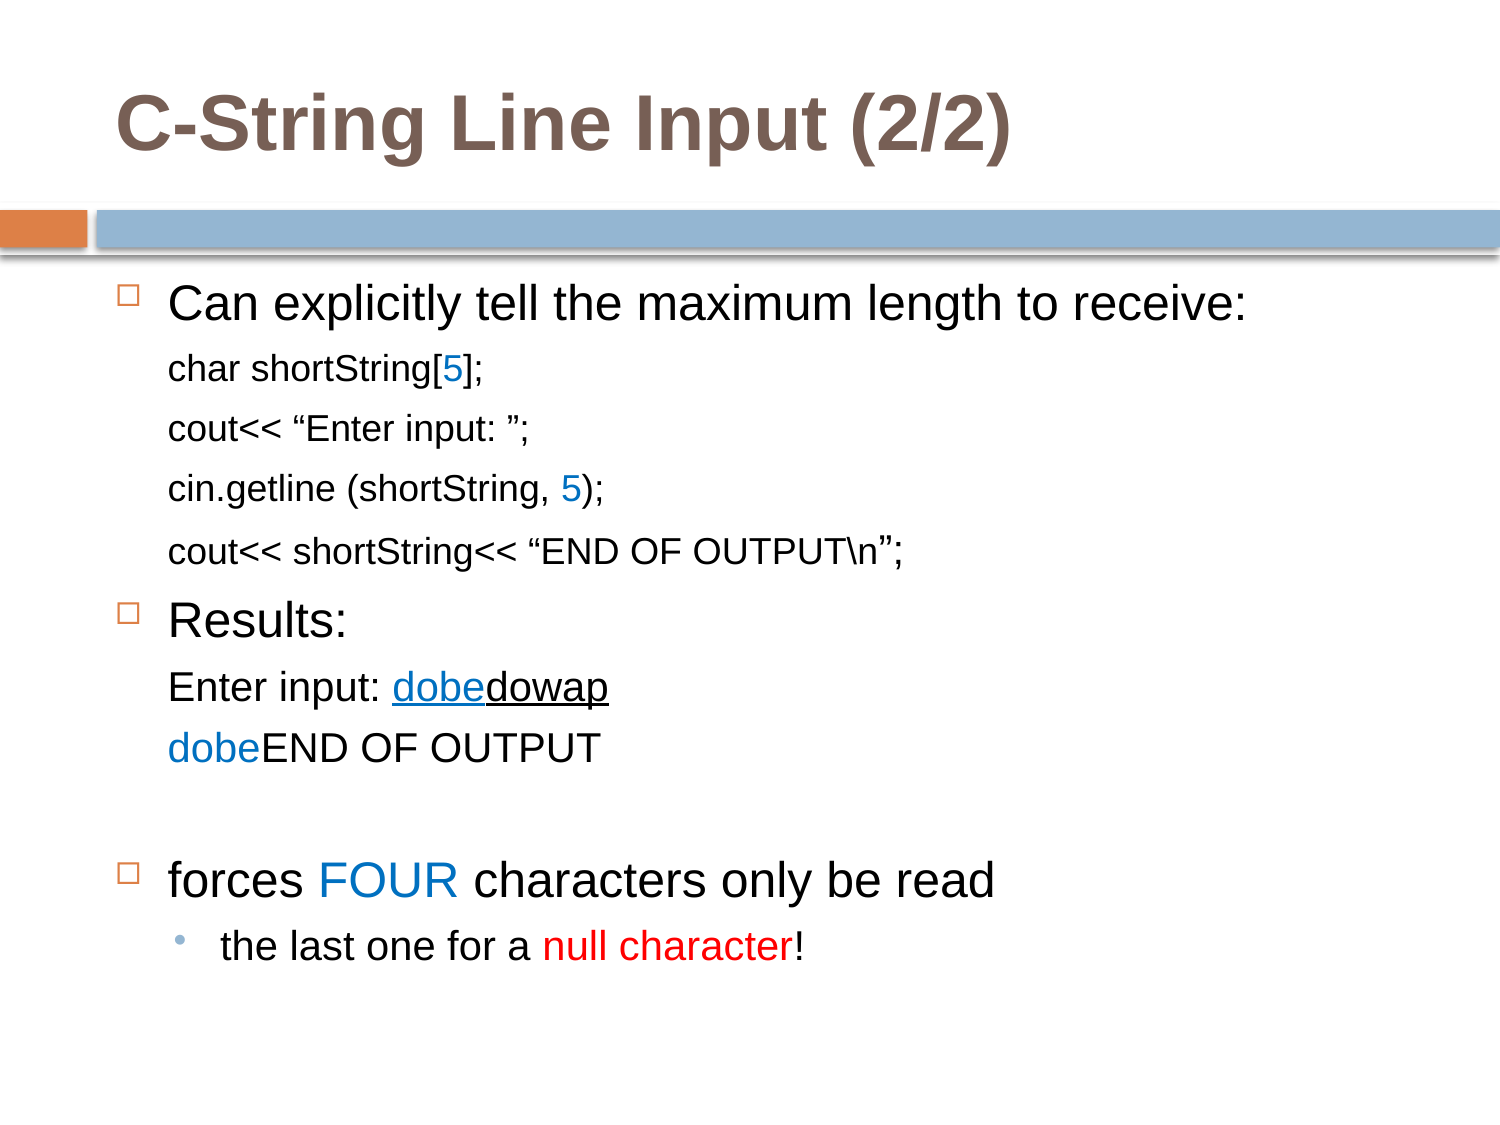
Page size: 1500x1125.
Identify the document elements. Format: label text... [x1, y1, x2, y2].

list Can explicitly tell the maximum length to receive: char shortString[5]; cout<< “Enter input: ”; cin.getline (shortString, 5); cout<< shortString<< “END OF OUTPUT\n”; Results: Enter input: dobedowap dobeEND OF OUTPUT forces FOUR characters only be read the last one for a null character! [100, 262, 1438, 1106]
title C-String Line Input (2/2) [100, 37, 1438, 200]
